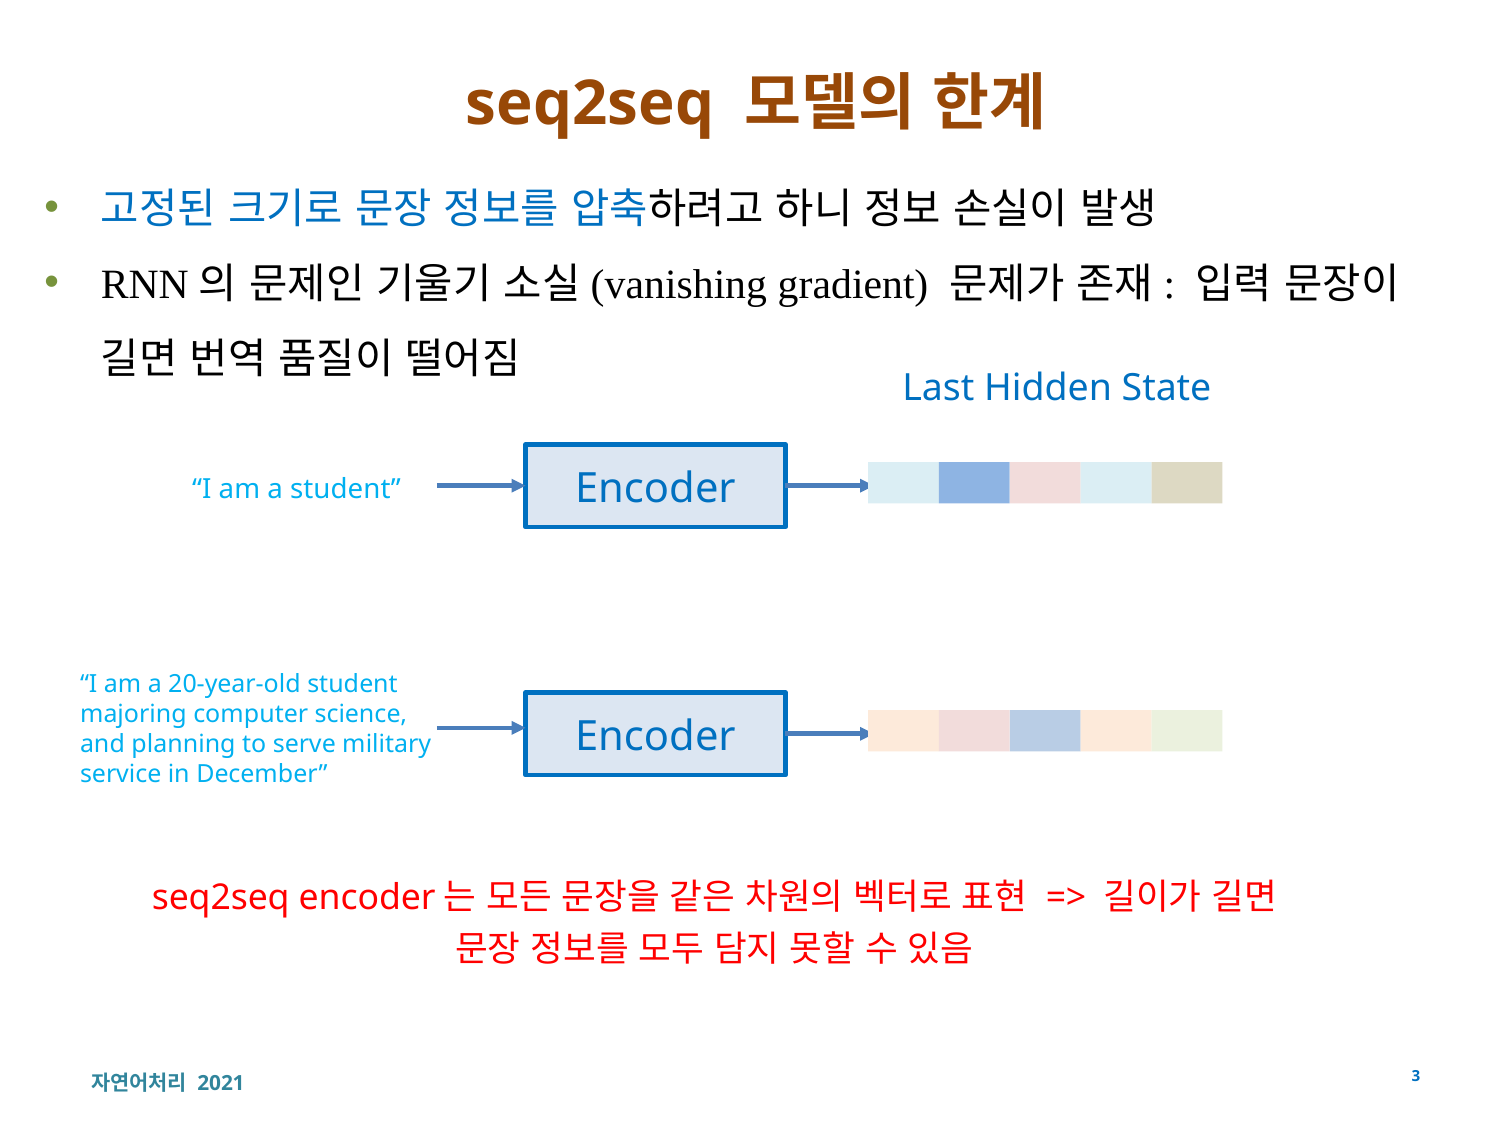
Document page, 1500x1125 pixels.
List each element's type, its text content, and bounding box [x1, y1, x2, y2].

list 고정된 크기로 문장 정보를 압축하려고 하니 정보 손실이 발생 RNN의 문제인 기울기 소실(vanishing gradient) 문제가 존재: 입력 문장이 길면 번역 품질이 떨어짐 [29, 148, 1471, 433]
text_box “I am a student” [177, 448, 437, 526]
text_box “I am a 20-year-old student majoring computer science, and planning to serve military service in December” [64, 651, 455, 805]
title seq2seq 모델의 한계 [76, 54, 1437, 145]
text_box Encoder [525, 444, 786, 527]
text_box Last Hidden State [868, 349, 1247, 421]
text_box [867, 461, 1223, 504]
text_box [867, 709, 1223, 752]
text_box Encoder [525, 692, 786, 775]
text_box seq2seq encoder는 모든 문장을 같은 차원의 벡터로 표현 => 길이가 길면 문장 정보를 모두 담지 못할 수 있음 [100, 858, 1329, 977]
